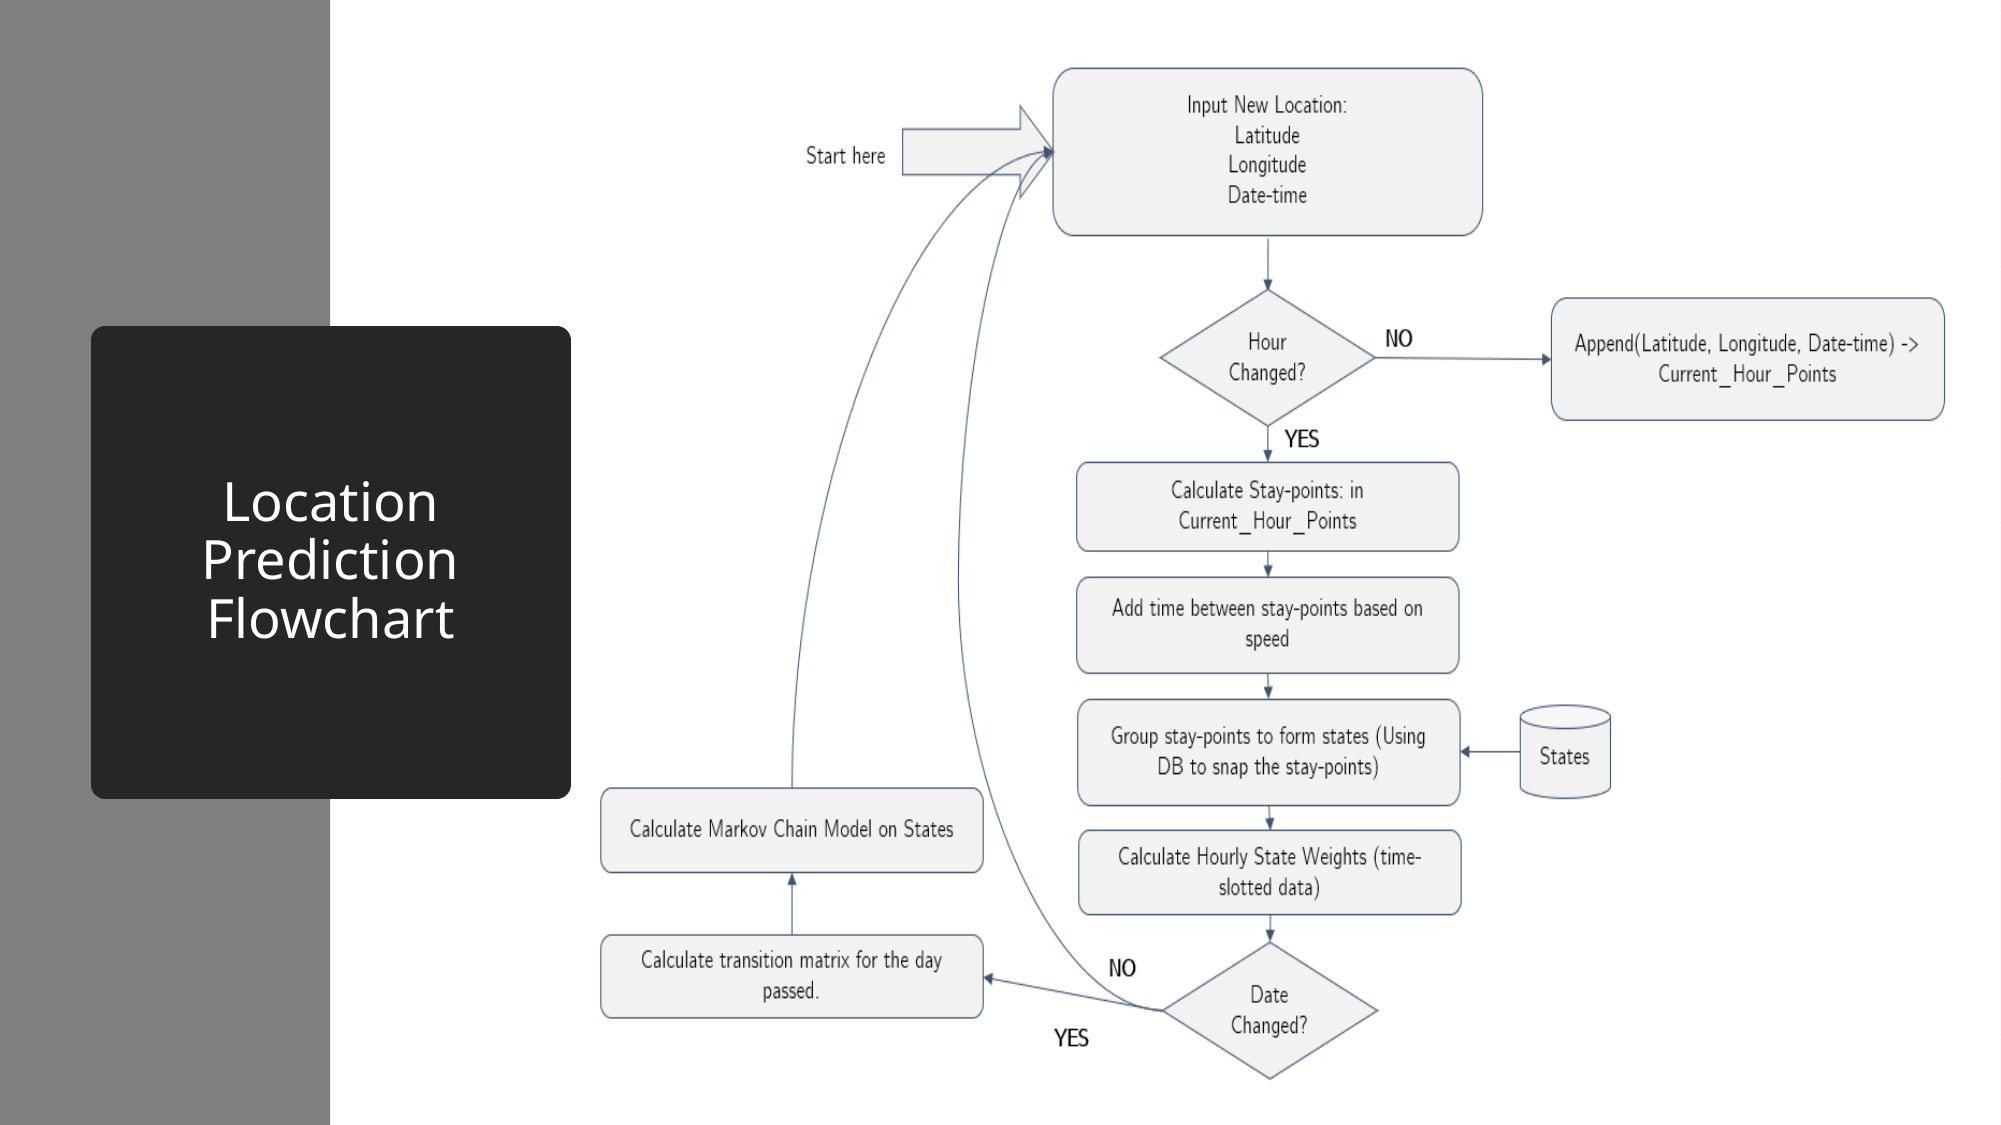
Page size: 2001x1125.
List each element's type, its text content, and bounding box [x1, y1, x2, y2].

text_box [331, 0, 2000, 1125]
title Location Prediction Flowchart [105, 340, 557, 785]
picture [581, 46, 1958, 1093]
text_box [0, 0, 331, 1125]
